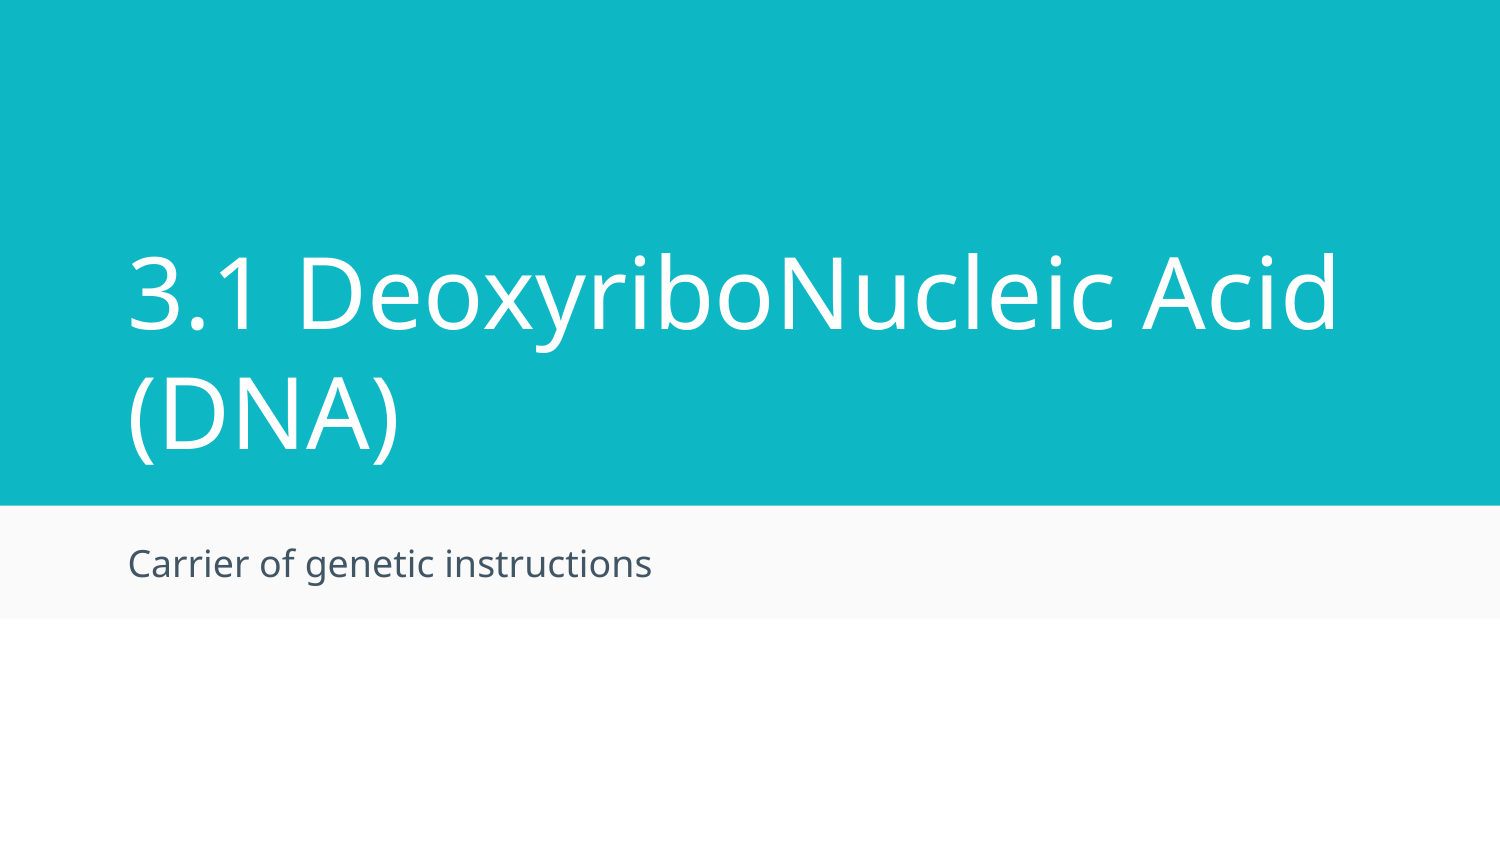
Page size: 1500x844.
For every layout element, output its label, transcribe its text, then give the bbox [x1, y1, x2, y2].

title 3.1 DeoxyriboNucleic Acid (DNA) [112, 312, 1404, 485]
subtitle Carrier of genetic instructions [112, 505, 1159, 619]
